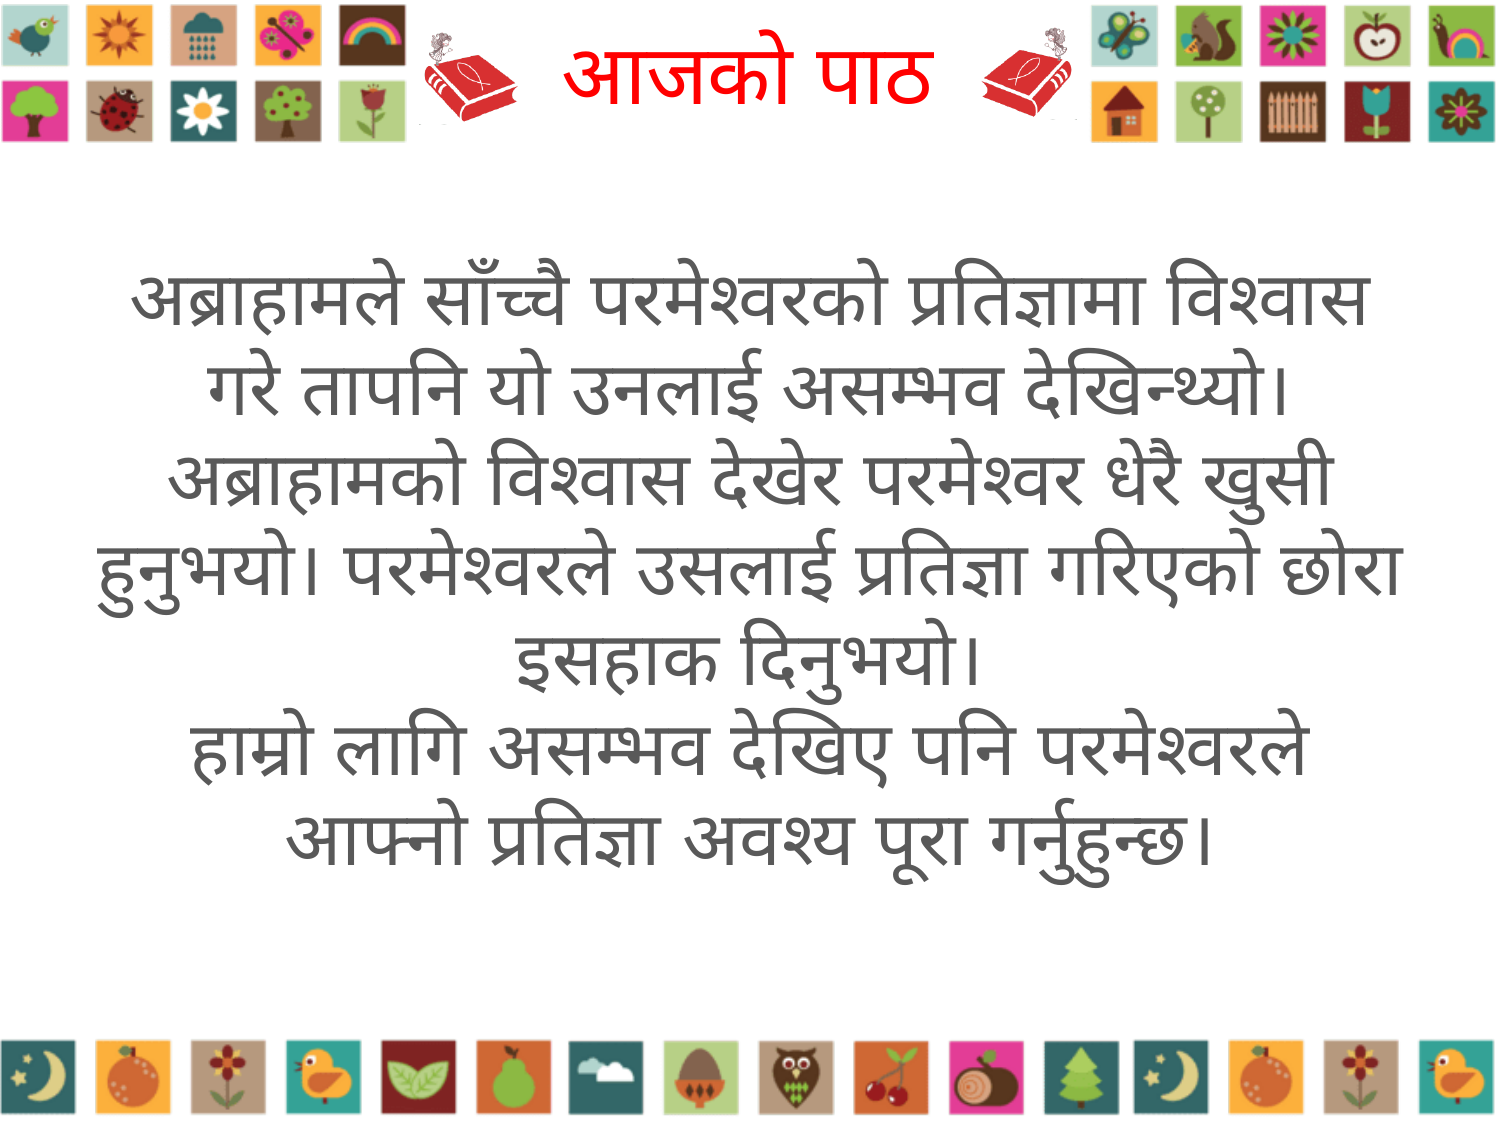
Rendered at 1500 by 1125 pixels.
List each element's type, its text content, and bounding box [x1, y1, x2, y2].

picture [950, 3, 1500, 150]
text_box आजको पाठ [425, 13, 1077, 129]
text_box अब्राहामले साँच्चै परमेश्वरको प्रतिज्ञामा विश्वास गरे तापनि यो उनलाई असम्भव देखिन्थ्यो। अब्राहामको विश्वास देखेर परमेश्वर धेरै खुसी हुनुभयो। परमेश्वरले उसलाई प्रतिज्ञा गरिएको छोरा इसहाक दिनुभयो। हाम्रो लागि असम्भव देखिए पनि परमेश्वरले आफ्नो प्रतिज्ञा अवश्य पूरा गर्नुहुन्छ। [76, 243, 1424, 979]
picture [0, 3, 550, 150]
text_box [0, 1028, 1500, 1118]
